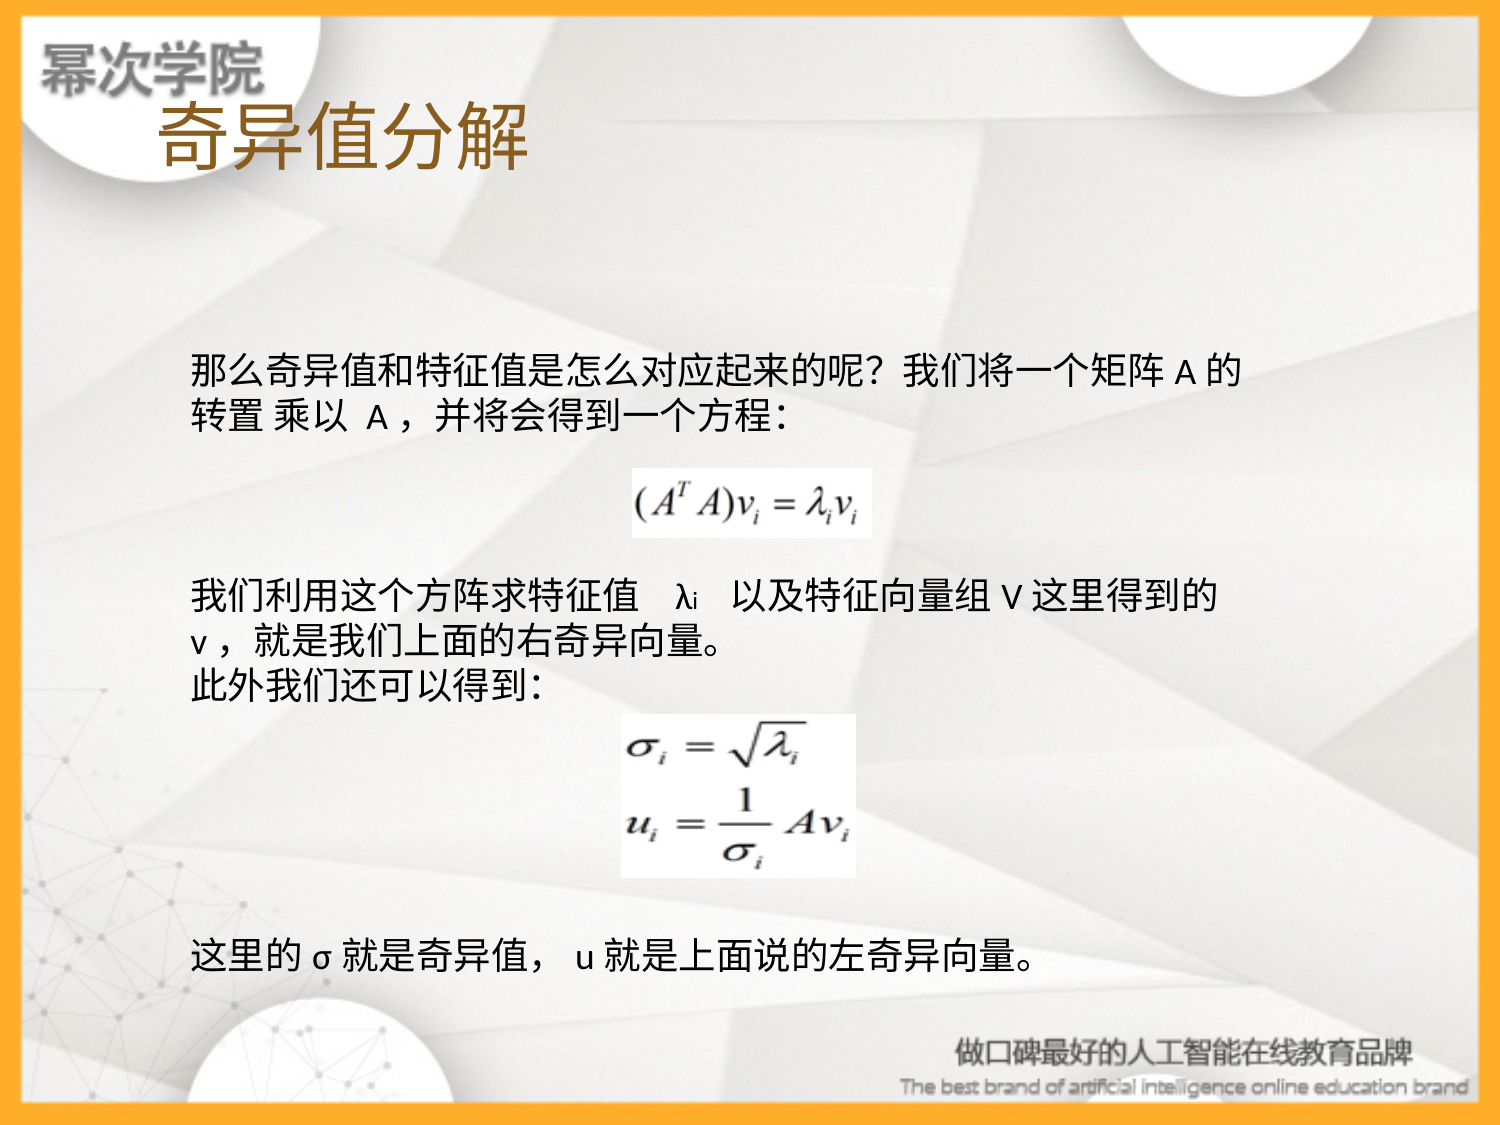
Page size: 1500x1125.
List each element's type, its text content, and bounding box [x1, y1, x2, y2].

picture [0, 0, 1500, 1125]
text_box 奇异值分解 [140, 81, 692, 187]
text_box 那么奇异值和特征值是怎么对应起来的呢？我们将一个矩阵A的转置 乘以 A，并将会得到一个方程： 我们利用这个方阵求特征值 λi 以及特征向量组V这里得到的v，就是我们上面的右奇异向量。 此外我们还可以得到： 这里的σ就是奇异值，u就是上面说的左奇异向量。 [175, 339, 1278, 985]
